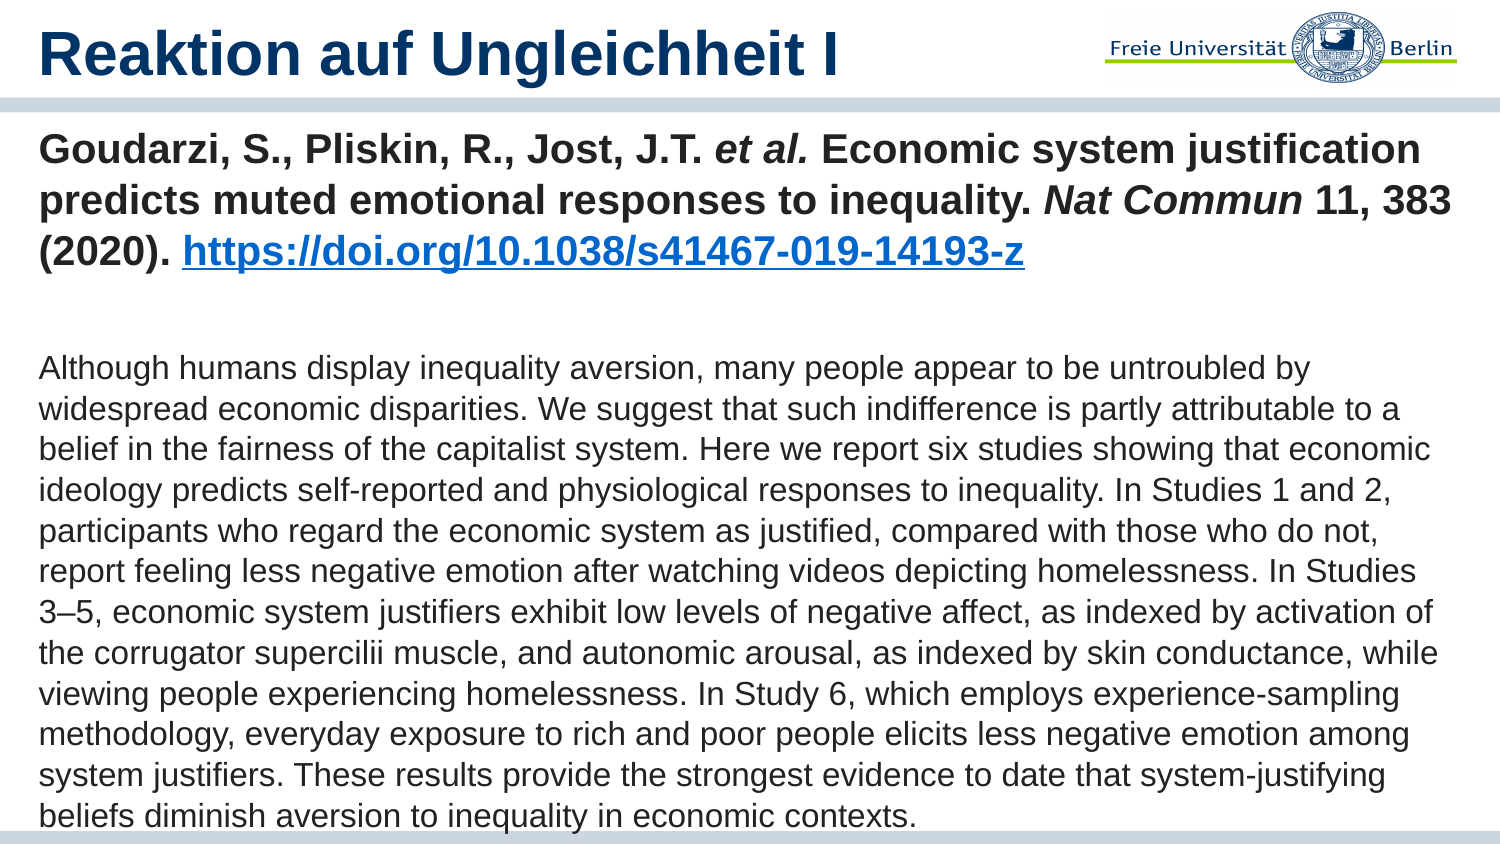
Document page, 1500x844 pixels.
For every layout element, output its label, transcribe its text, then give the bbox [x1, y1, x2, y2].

picture [1105, 12, 1457, 83]
title Reaktion auf Ungleichheit I [38, 12, 1098, 83]
list Goudarzi, S., Pliskin, R., Jost, J.T. et al. Economic system justification predicts muted emotional responses to inequality. Nat Commun 11, 383 (2020). https://doi.org/10.1038/s41467-019-14193-z Although humans display inequality aversion, many people appear to be untroubled by widespread economic disparities. We suggest that such indifference is partly attributable to a belief in the fairness of the capitalist system. Here we report six studies showing that economic ideology predicts self-reported and physiological responses to inequality. In Studies 1 and 2, participants who regard the economic system as justified, compared with those who do not, report feeling less negative emotion after watching videos depicting homelessness. In Studies 3–5, economic system justifiers exhibit low levels of negative affect, as indexed by activation of the corrugator supercilii muscle, and autonomic arousal, as indexed by skin conductance, while viewing people experiencing homelessness. In Study 6, which employs experience-sampling methodology, everyday exposure to rich and poor people elicits less negative emotion among system justifiers. These results provide the strongest evidence to date that system-justifying beliefs diminish aversion to inequality in economic contexts. [38, 120, 1463, 817]
